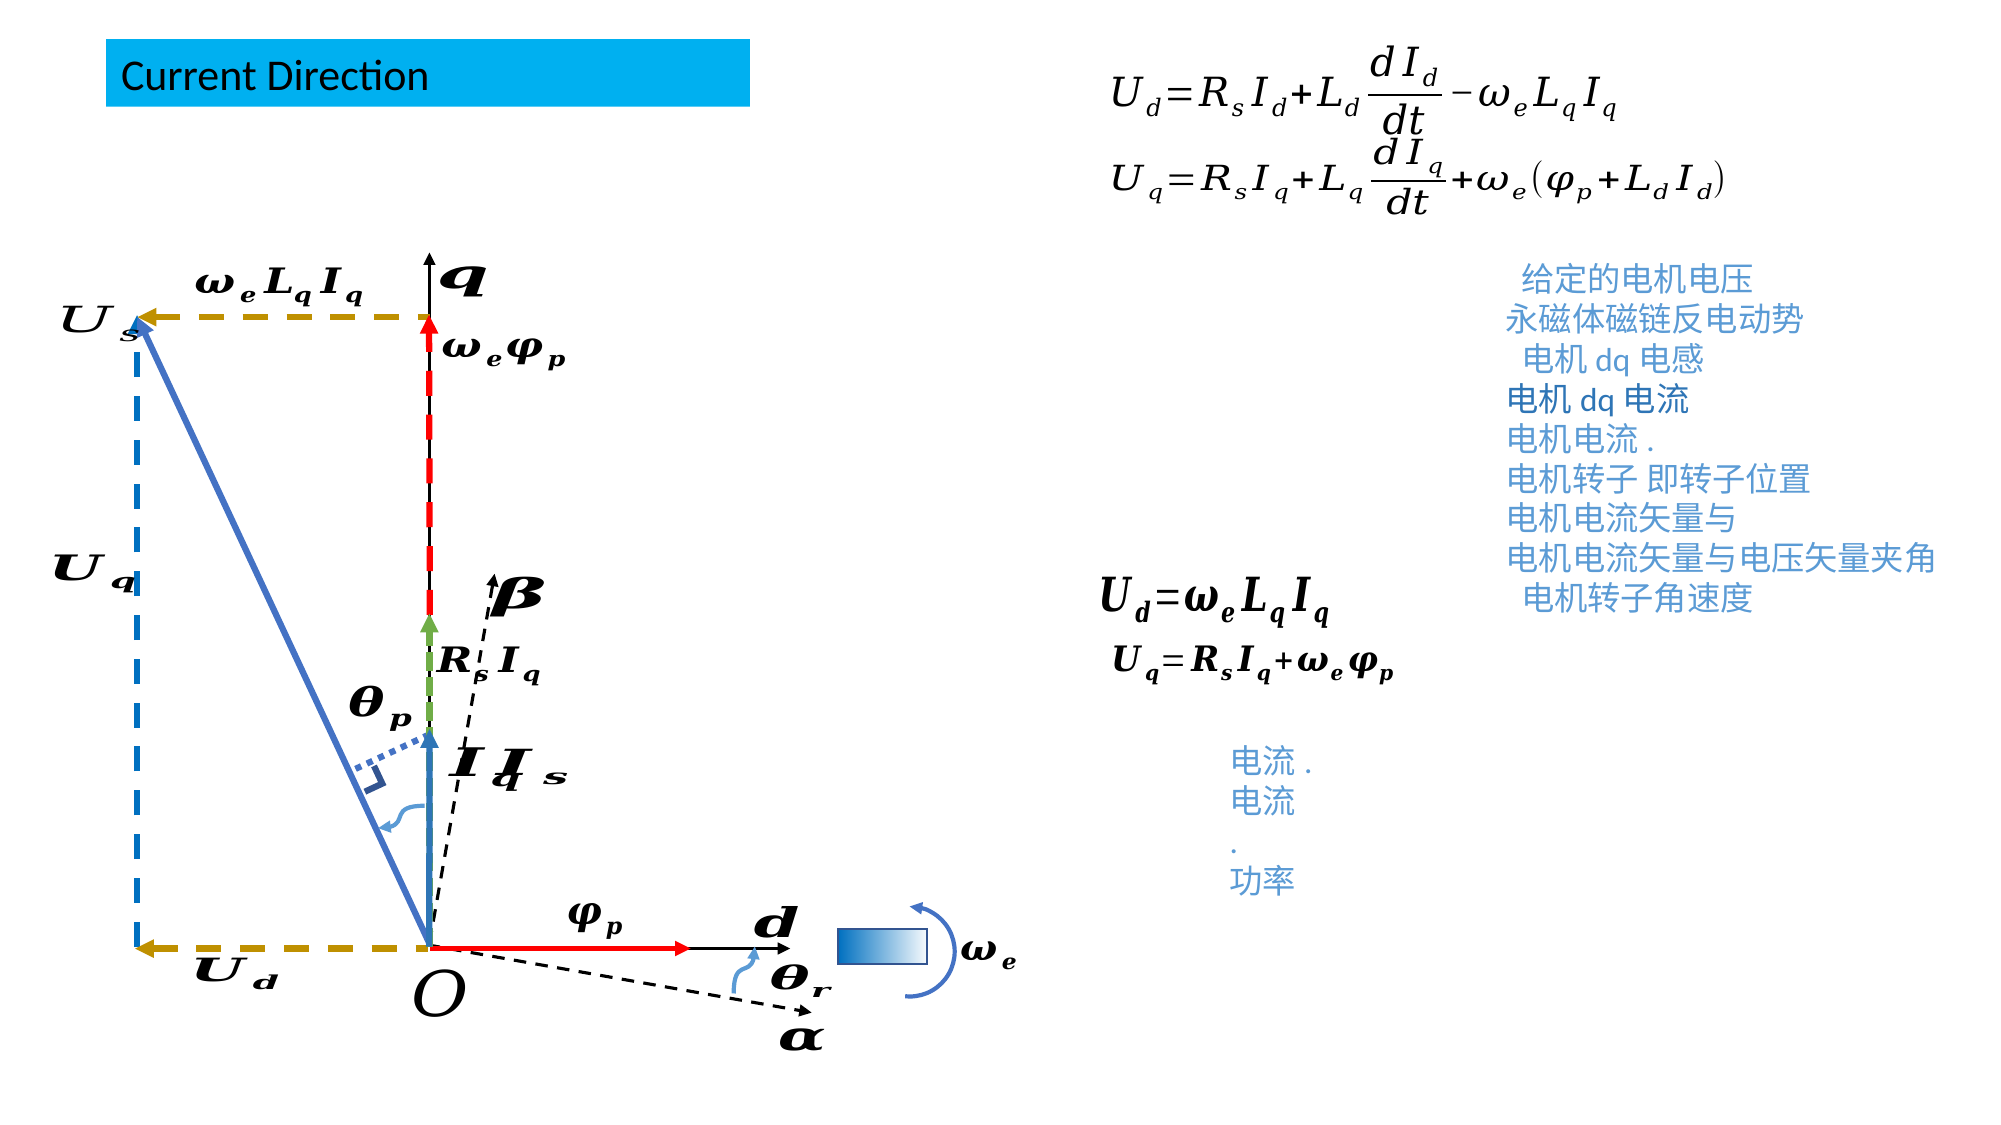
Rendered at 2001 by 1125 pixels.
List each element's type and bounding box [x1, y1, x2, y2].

text_box [48, 252, 1016, 1060]
